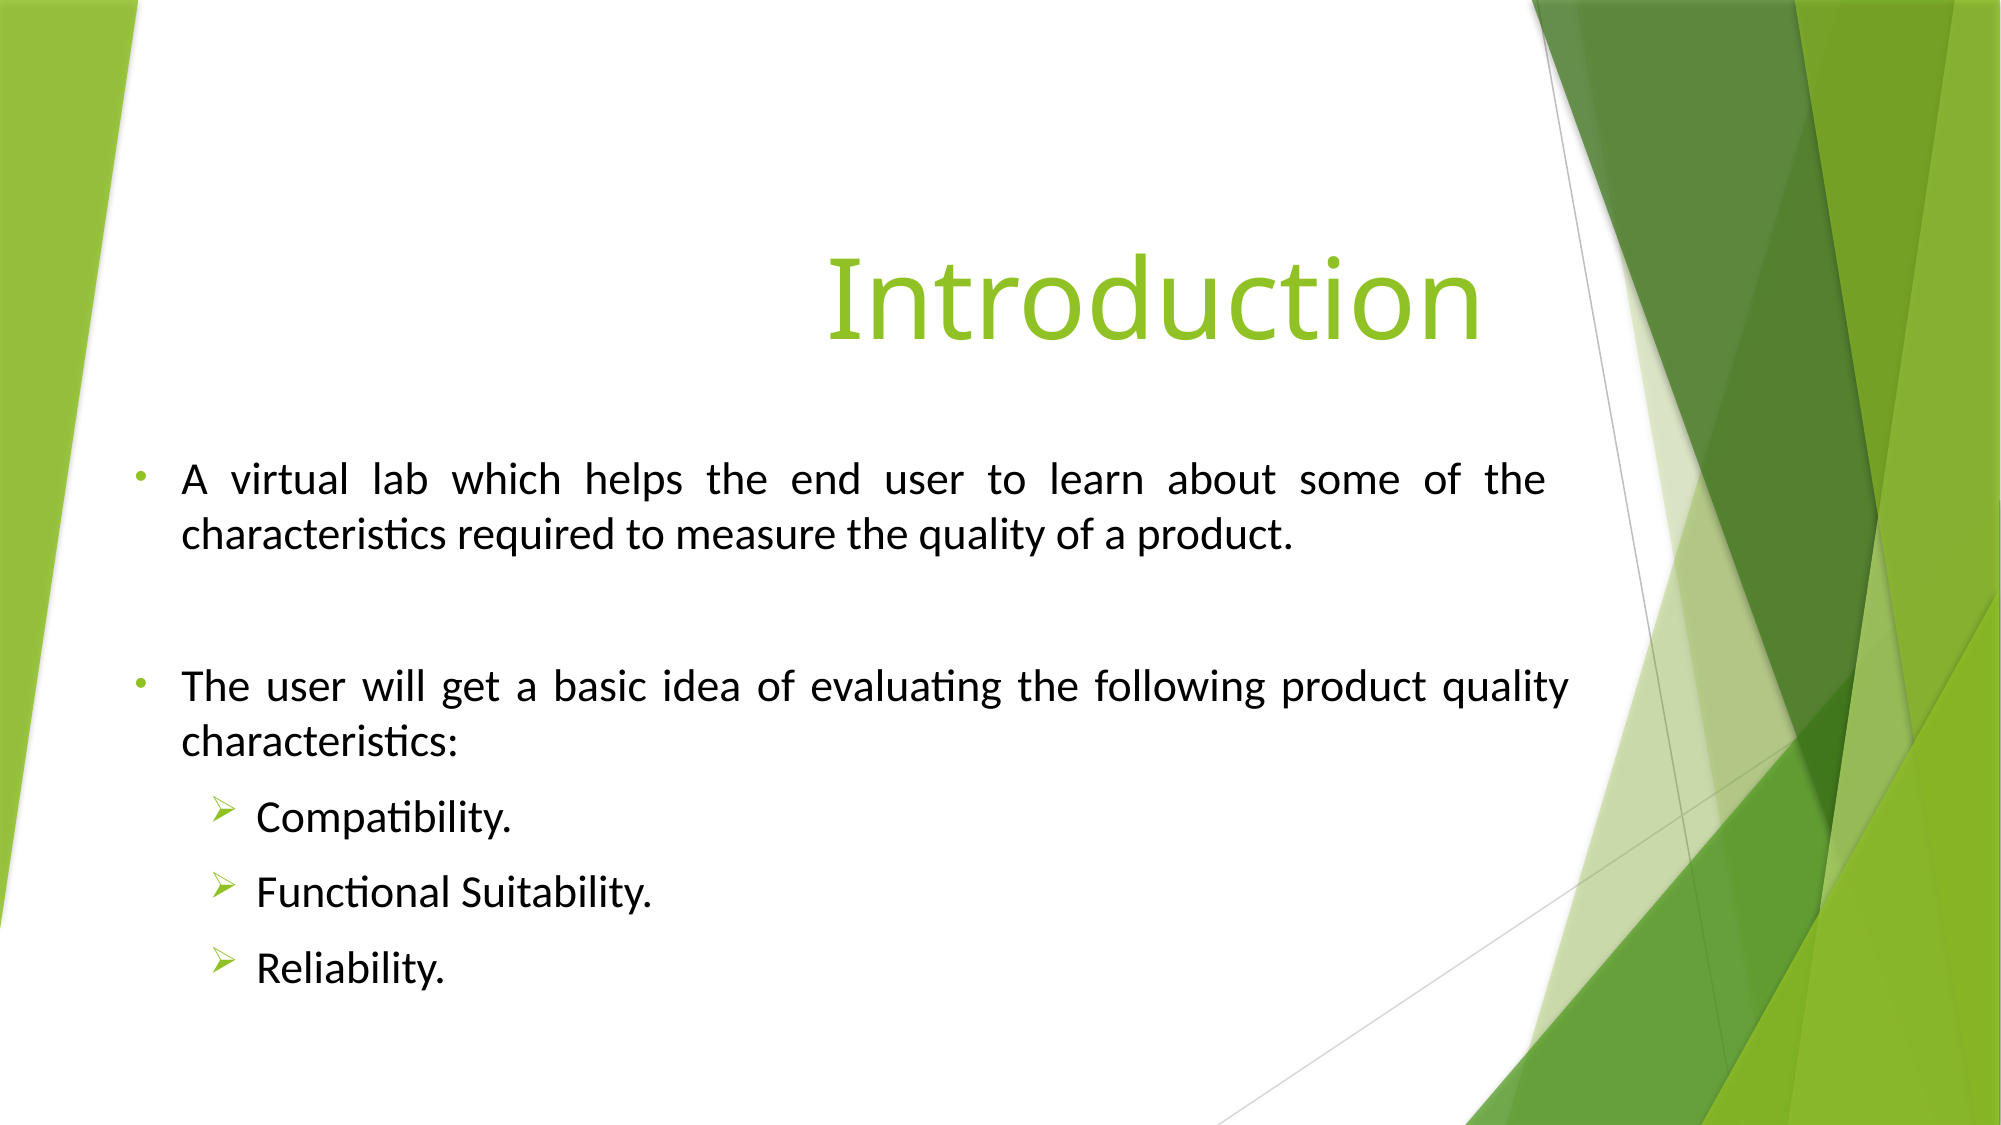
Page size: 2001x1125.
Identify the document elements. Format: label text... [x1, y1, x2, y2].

title Introduction [227, 248, 1502, 370]
subtitle A virtual lab which helps the end user to learn about some of the characteristics required to measure the quality of a product. The user will get a basic idea of evaluating the following product quality characteristics: Compatibility. Functional Suitability. Reliability. [119, 441, 1586, 987]
